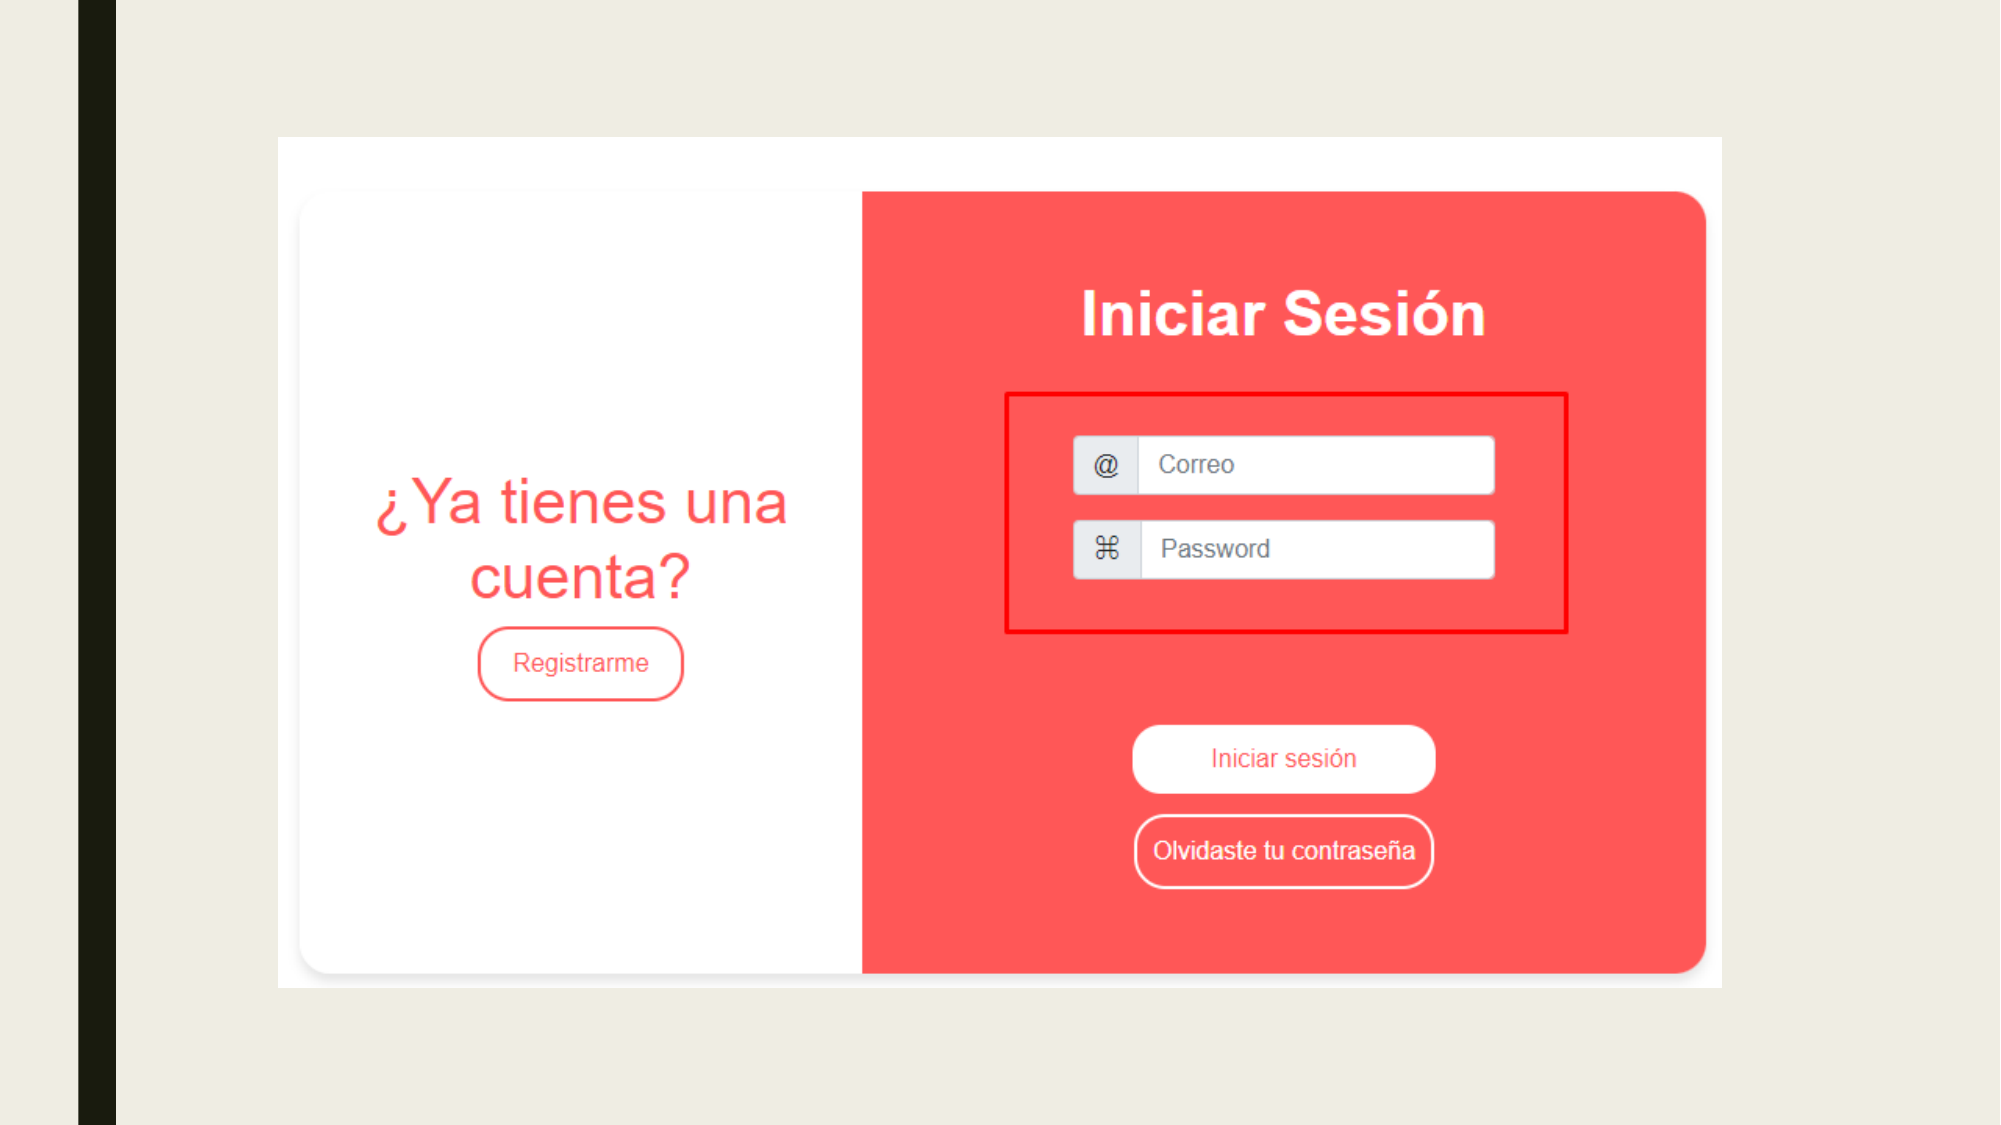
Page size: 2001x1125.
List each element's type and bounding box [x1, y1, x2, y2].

picture [278, 137, 1722, 988]
